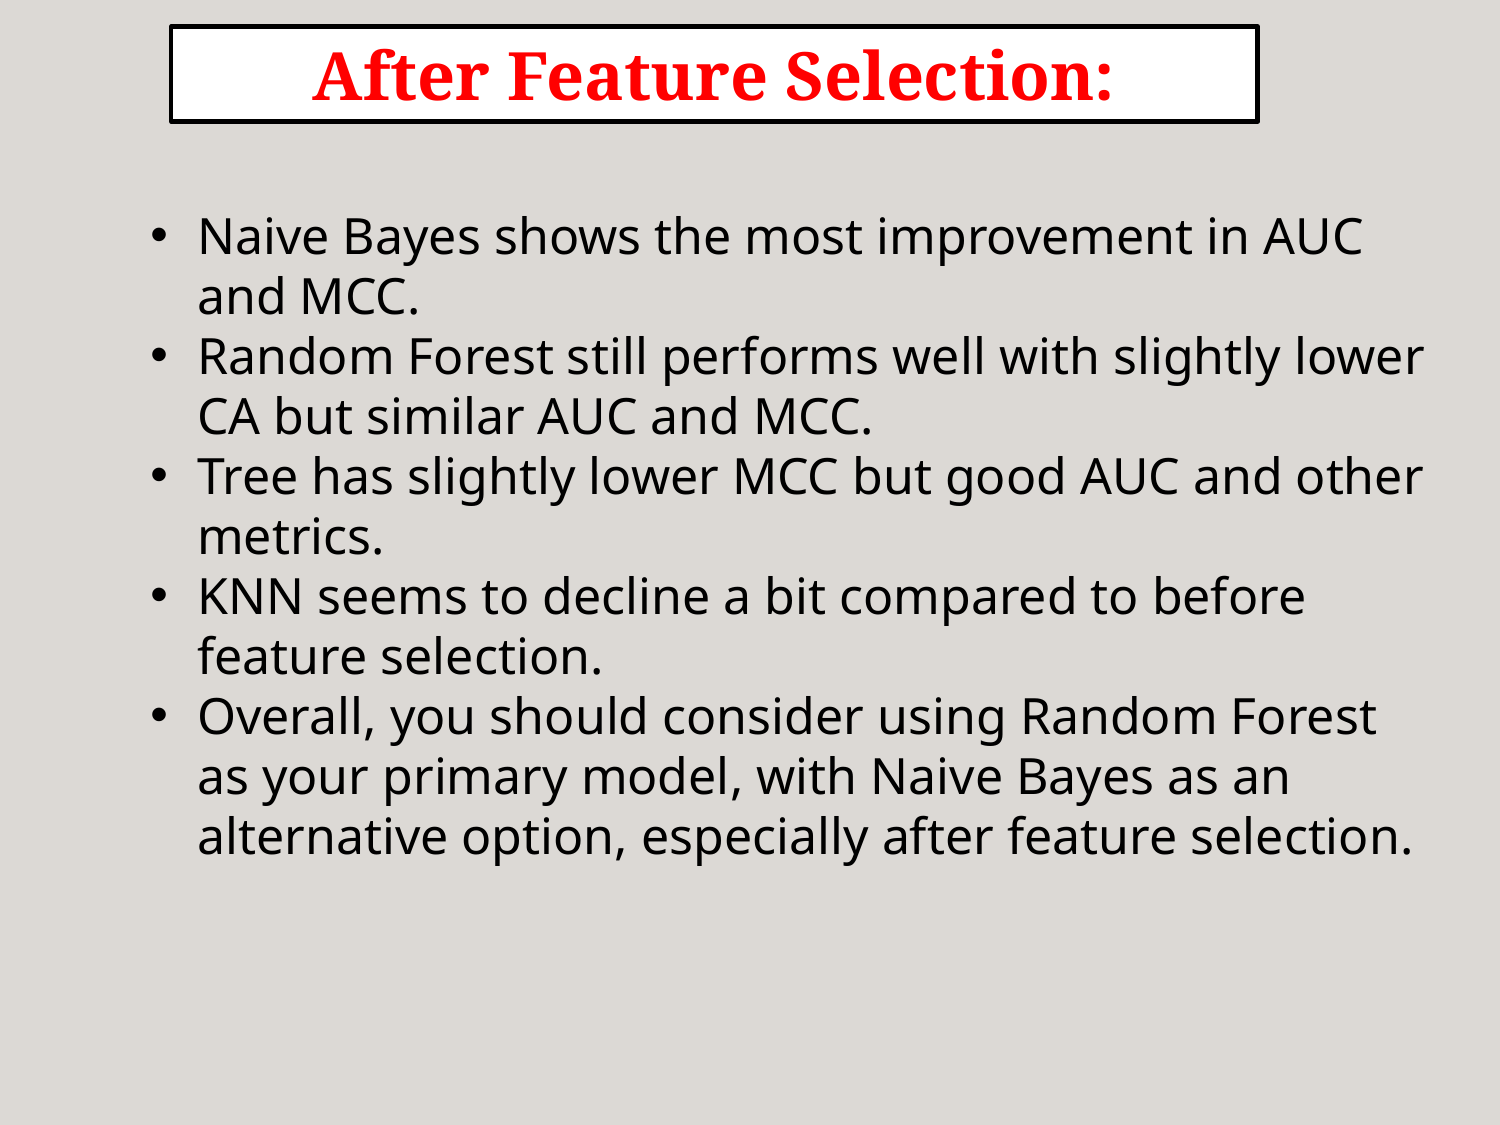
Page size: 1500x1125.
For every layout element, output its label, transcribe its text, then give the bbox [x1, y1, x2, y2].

text_box After Feature Selection: [171, 26, 1258, 122]
text_box Naive Bayes shows the most improvement in AUC and MCC. Random Forest still performs well with slightly lower CA but similar AUC and MCC. Tree has slightly lower MCC but good AUC and other metrics. KNN seems to decline a bit compared to before feature selection. Overall, you should consider using Random Forest as your primary model, with Naive Bayes as an alternative option, especially after feature selection. [135, 196, 1447, 872]
